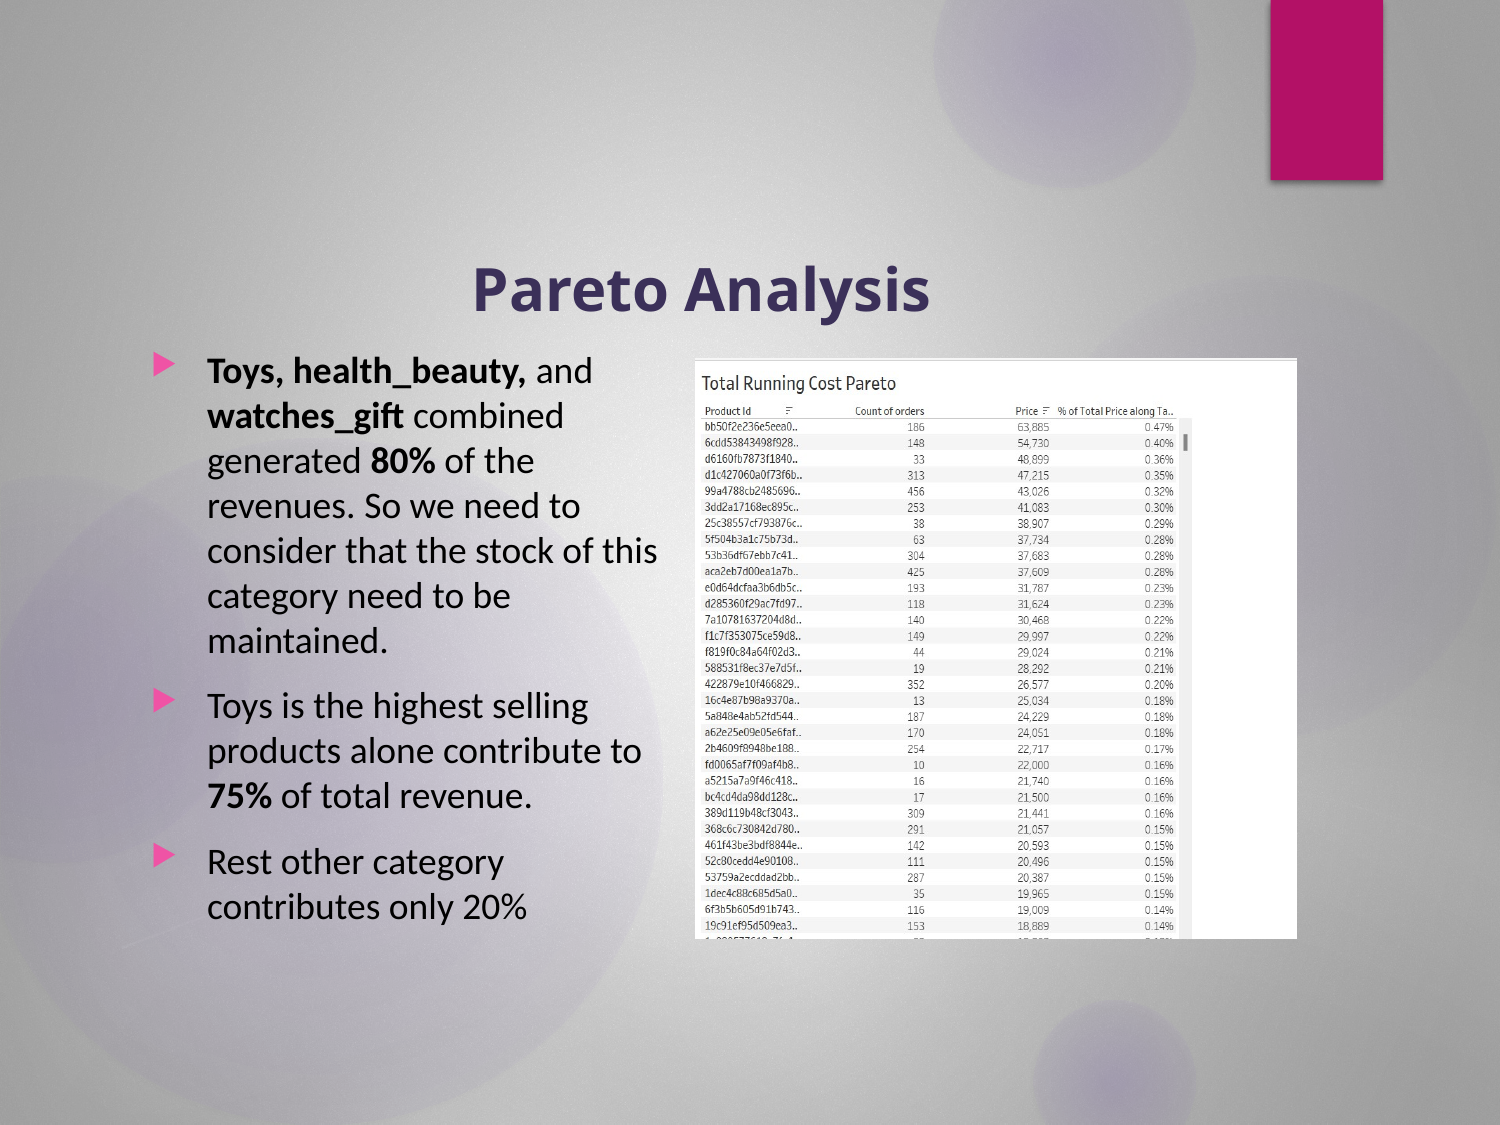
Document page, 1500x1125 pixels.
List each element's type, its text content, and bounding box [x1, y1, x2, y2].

list Toys, health_beauty, and watches_gift combined generated 80% of the revenues. So we need to consider that the stock of this category need to be maintained. Toys is the highest selling products alone contribute to 75% of total revenue. Rest other category contributes only 20% [135, 338, 677, 1027]
title Pareto Analysis [162, 243, 1241, 331]
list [695, 358, 1297, 939]
